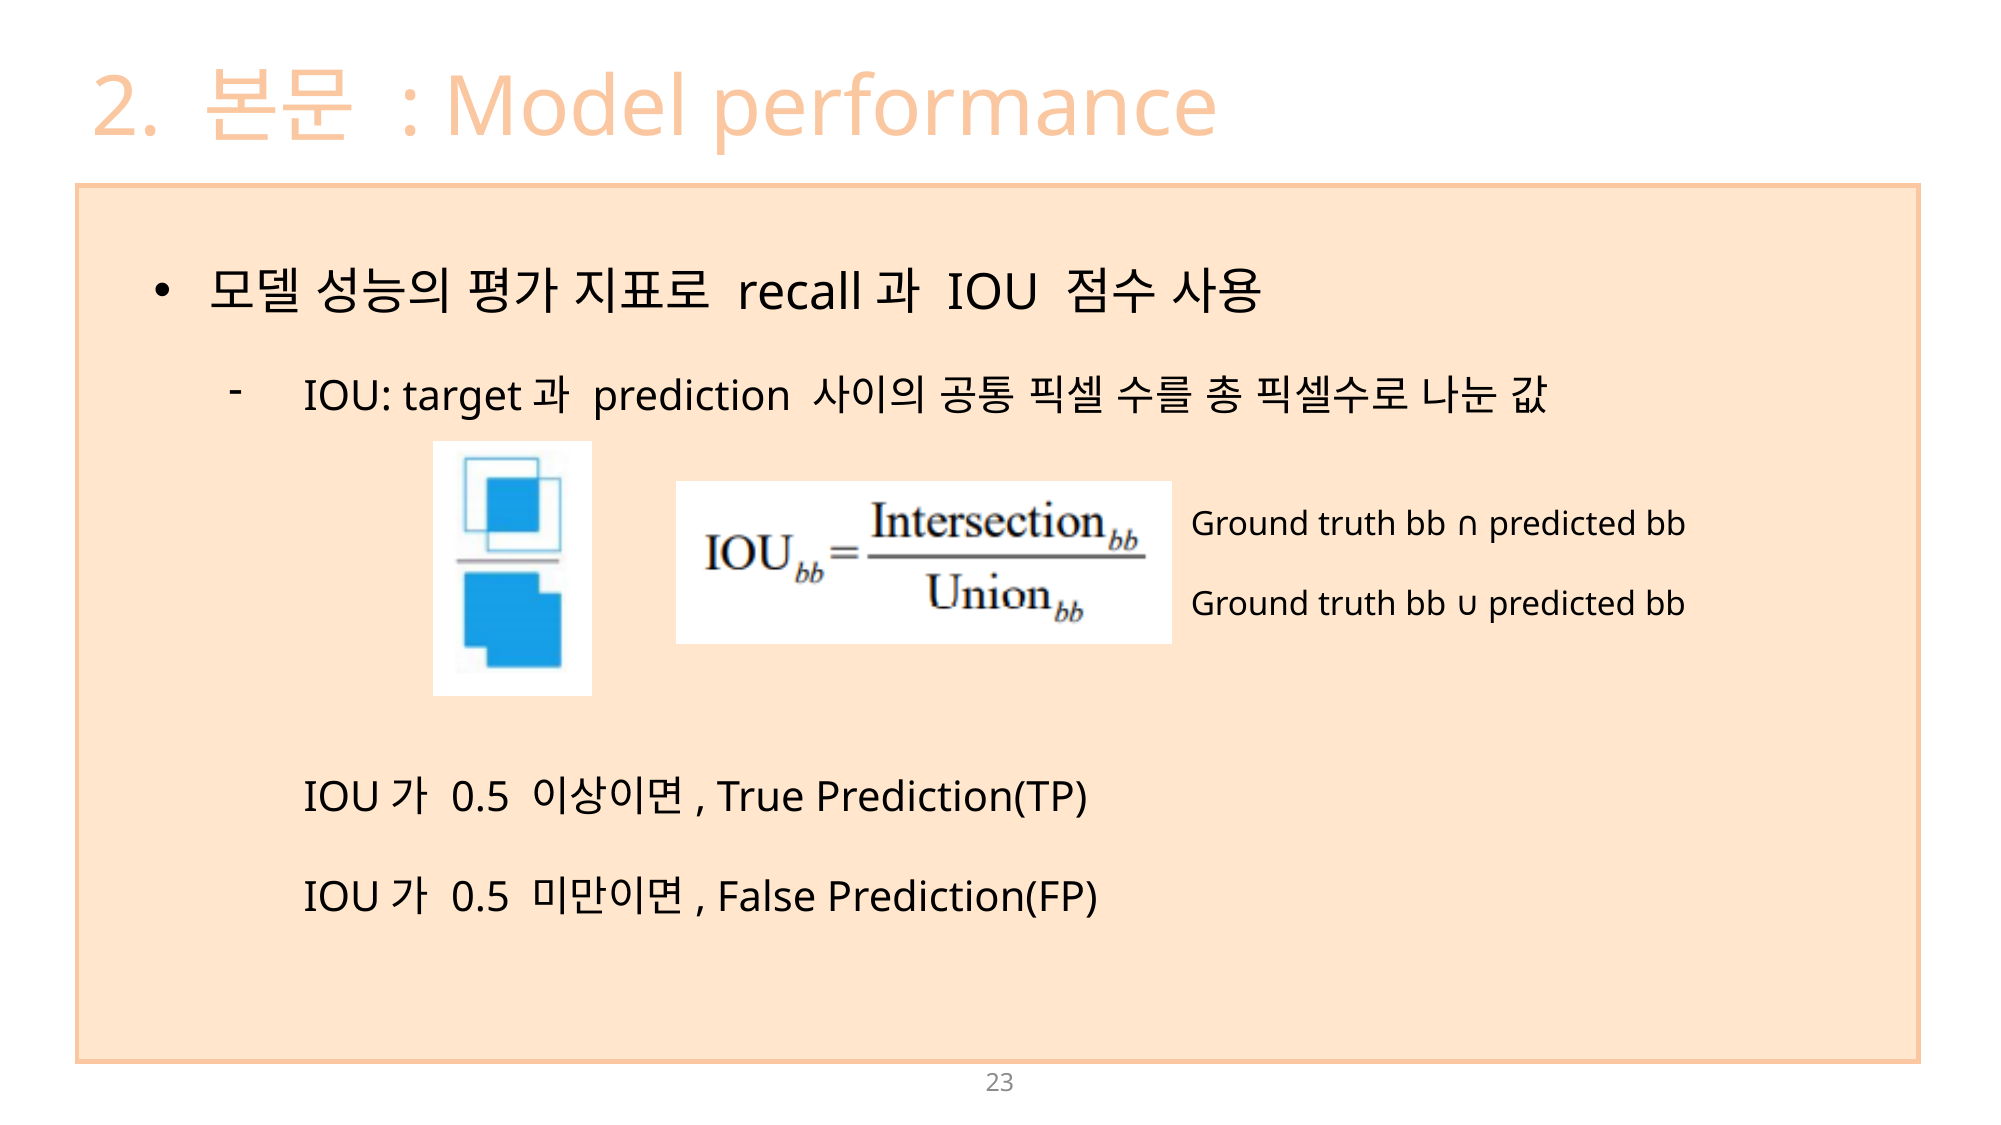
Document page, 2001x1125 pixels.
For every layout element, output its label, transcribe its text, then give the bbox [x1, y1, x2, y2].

text_box [76, 185, 1920, 1062]
text_box Ground truth bb ∩ predicted bb Ground truth bb ∪ predicted bb [1176, 494, 1784, 629]
slide_number 23 [774, 1053, 1225, 1113]
text_box 2. 본문 : Model performance [77, 44, 1423, 160]
picture [433, 441, 592, 696]
picture [676, 481, 1172, 644]
text_box 모델 성능의 평가 지표로 recall과 IOU 점수 사용 IOU: target과 prediction 사이의 공통 픽셀 수를 총 픽셀수로 나눈 값 IOU가 0.5 이상이면, True Prediction(TP) IOU가 0.5 미만이면, False Prediction(FP) [138, 221, 1882, 927]
